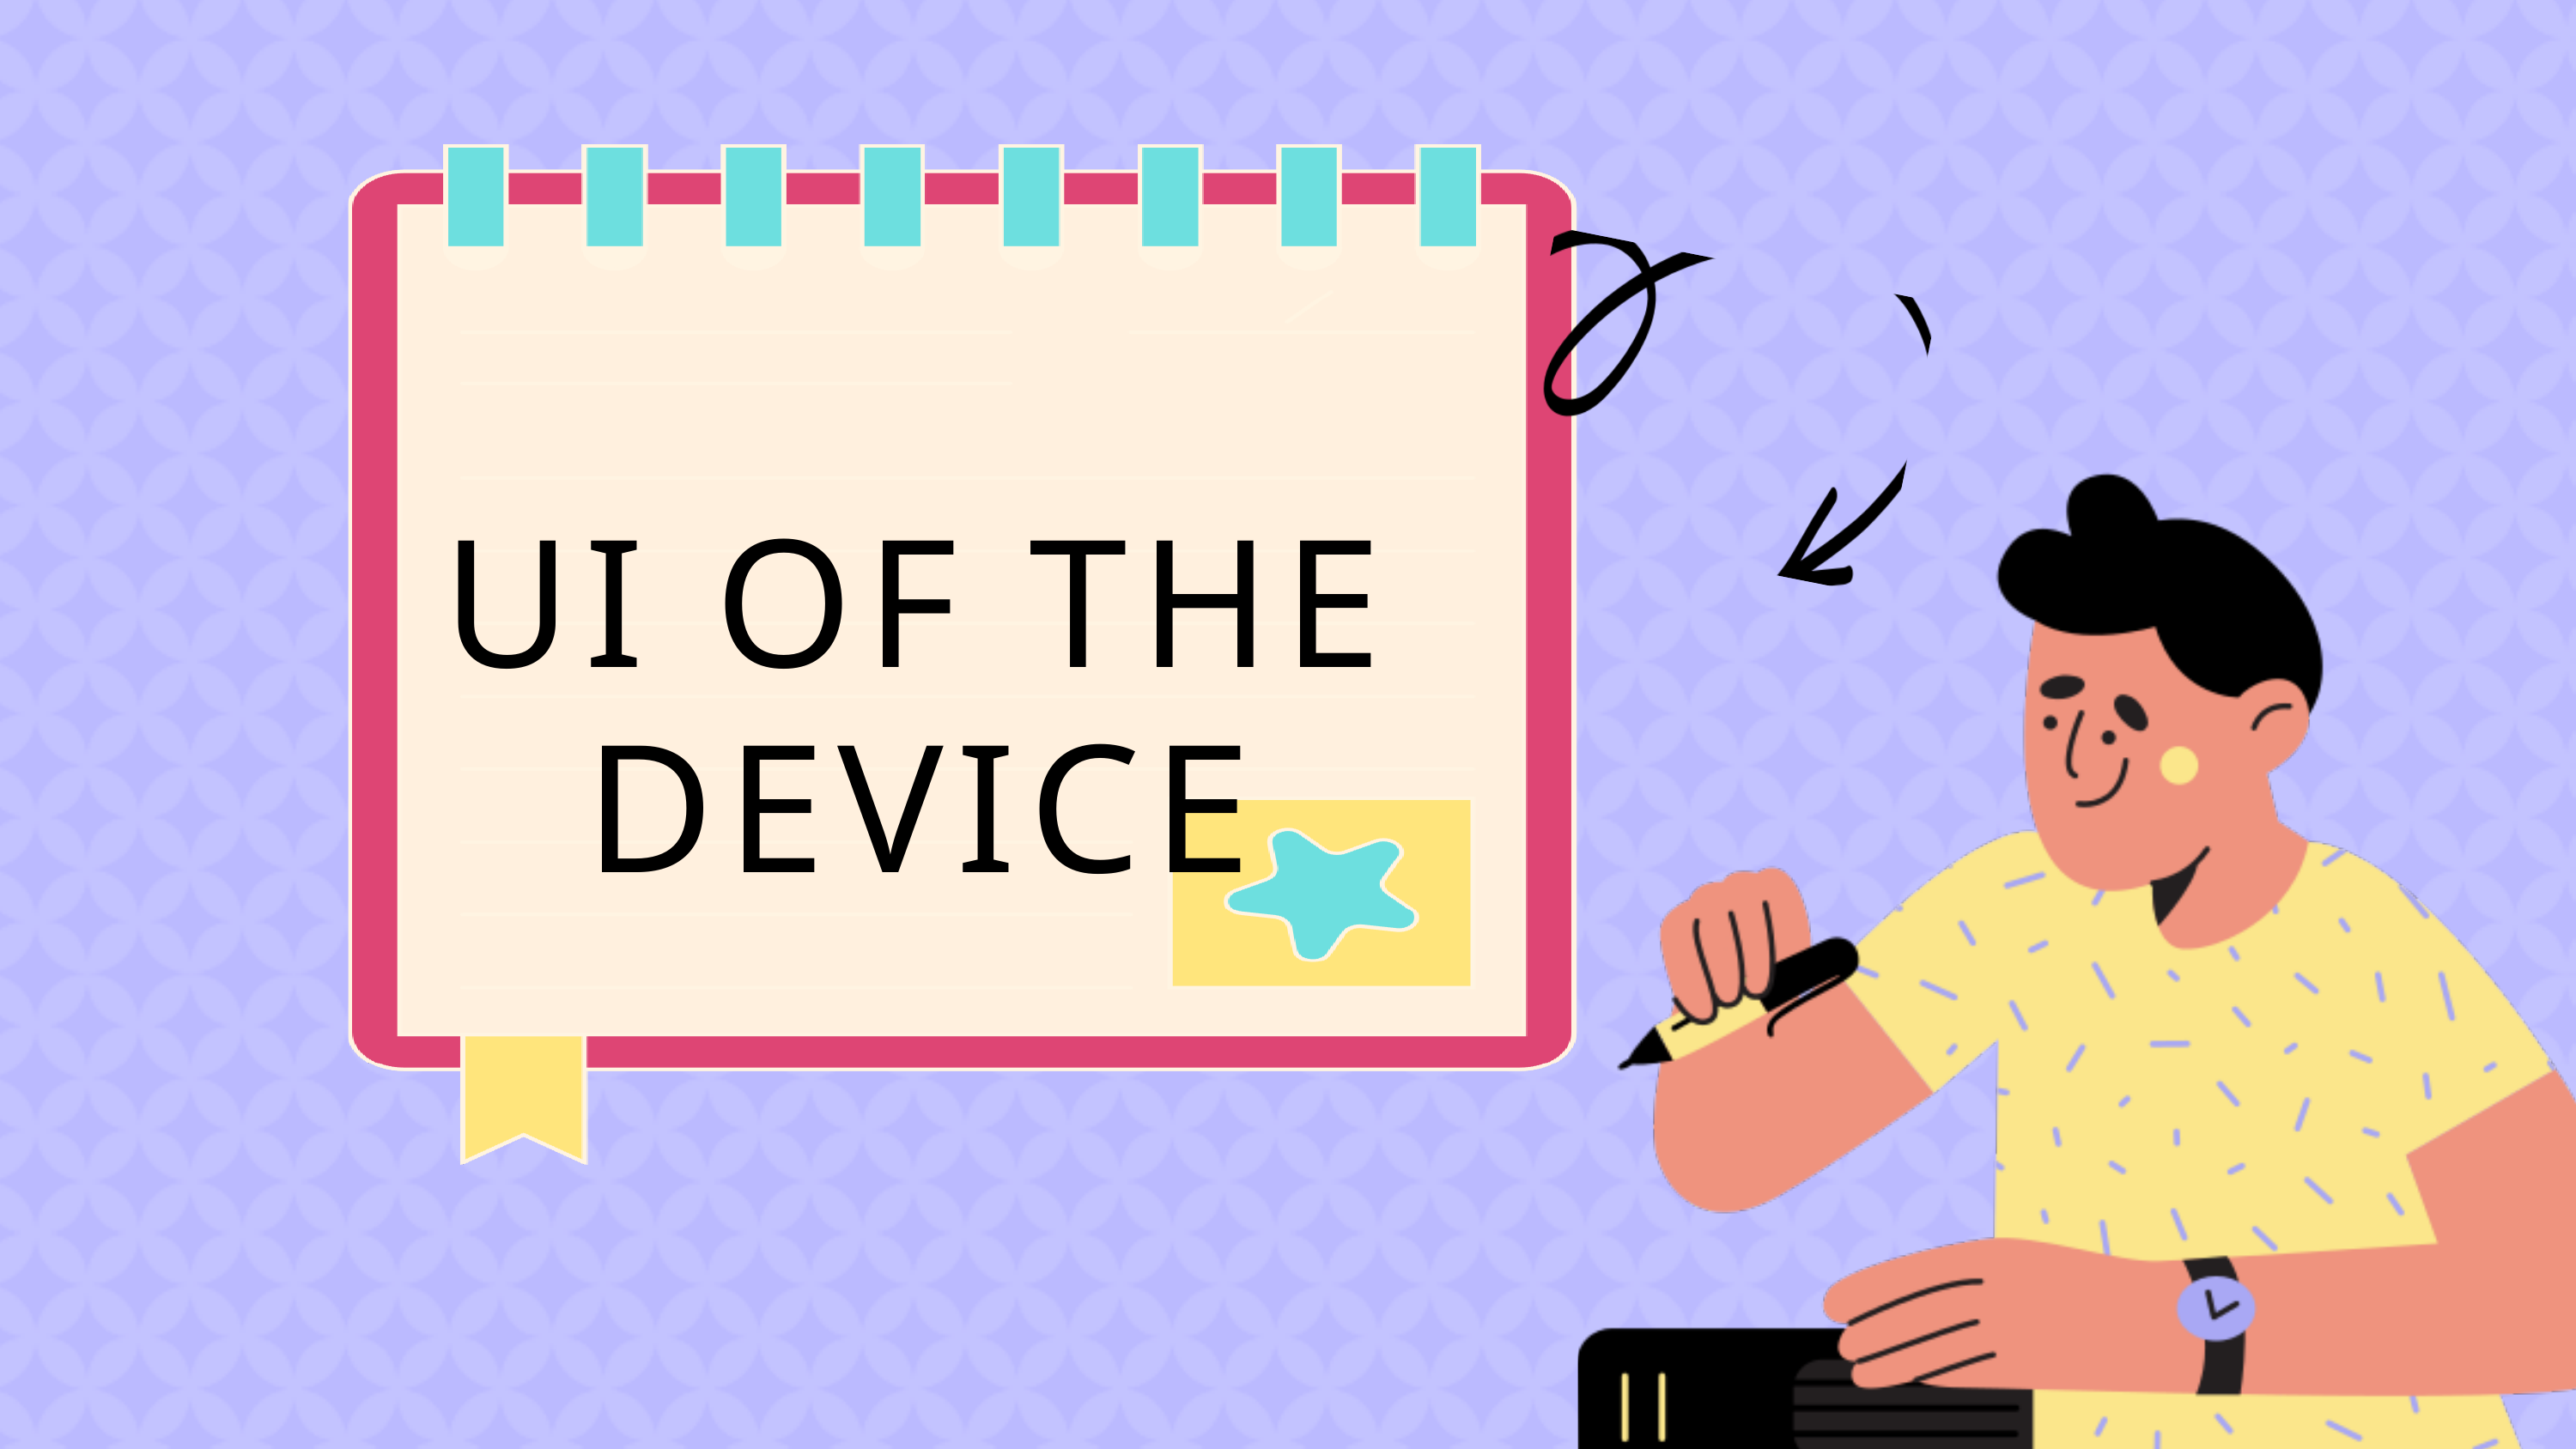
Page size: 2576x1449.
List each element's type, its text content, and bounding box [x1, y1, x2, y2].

text_box [1577, 469, 2576, 1449]
text_box UI OF THE DEVICE [397, 497, 1441, 908]
text_box [1498, 227, 1939, 597]
text_box [348, 144, 1578, 1165]
text_box [0, 0, 2576, 1449]
